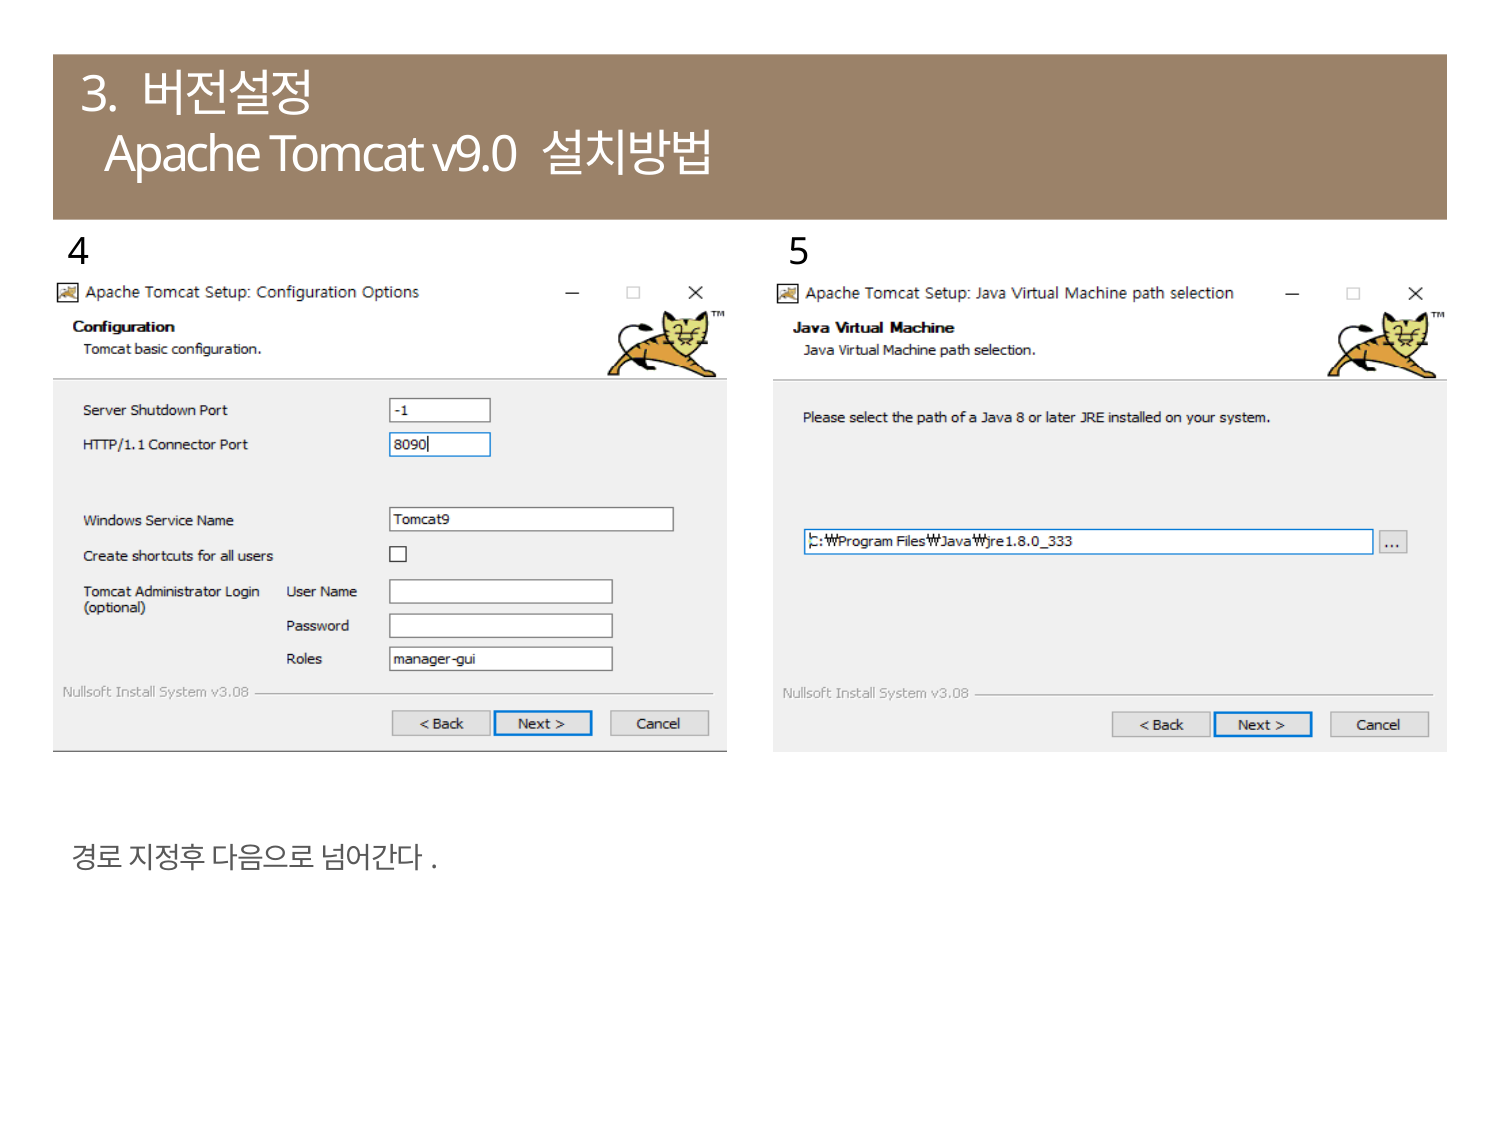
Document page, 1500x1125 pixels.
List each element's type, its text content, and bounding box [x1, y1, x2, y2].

picture [773, 279, 1448, 753]
text_box 3. 버전설정 Apache Tomcat v9.0 설치방법 [53, 54, 803, 190]
text_box 4 [52, 219, 104, 278]
text_box 경로 지정후 다음으로 넘어간다. [56, 810, 446, 882]
text_box [51, 52, 1449, 222]
text_box 5 [773, 219, 825, 278]
picture [52, 278, 727, 752]
